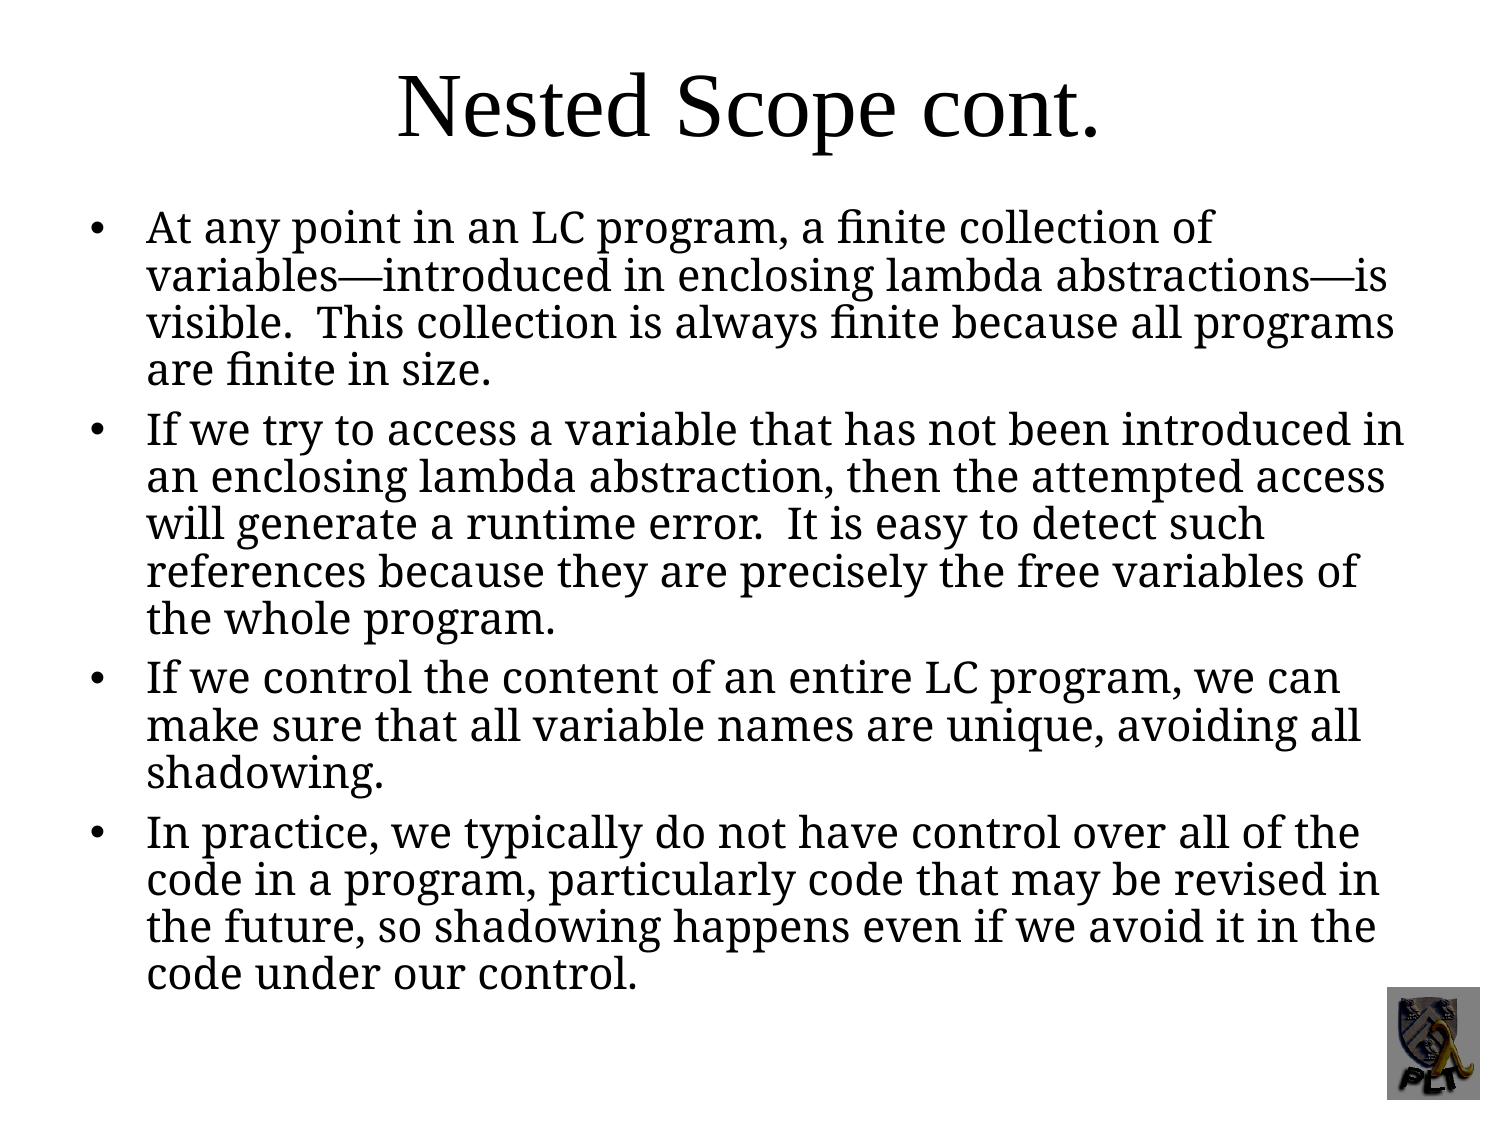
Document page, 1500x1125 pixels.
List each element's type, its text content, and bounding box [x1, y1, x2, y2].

title Nested Scope cont. [112, 0, 1388, 198]
list At any point in an LC program, a finite collection of variables—introduced in enclosing lambda abstractions—is visible. This collection is always finite because all programs are finite in size. If we try to access a variable that has not been introduced in an enclosing lambda abstraction, then the attempted access will generate a runtime error. It is easy to detect such references because they are precisely the free variables of the whole program. If we control the content of an entire LC program, we can make sure that all variable names are unique, avoiding all shadowing. In practice, we typically do not have control over all of the code in a program, particularly code that may be revised in the future, so shadowing happens even if we avoid it in the code under our control. [75, 198, 1425, 1099]
